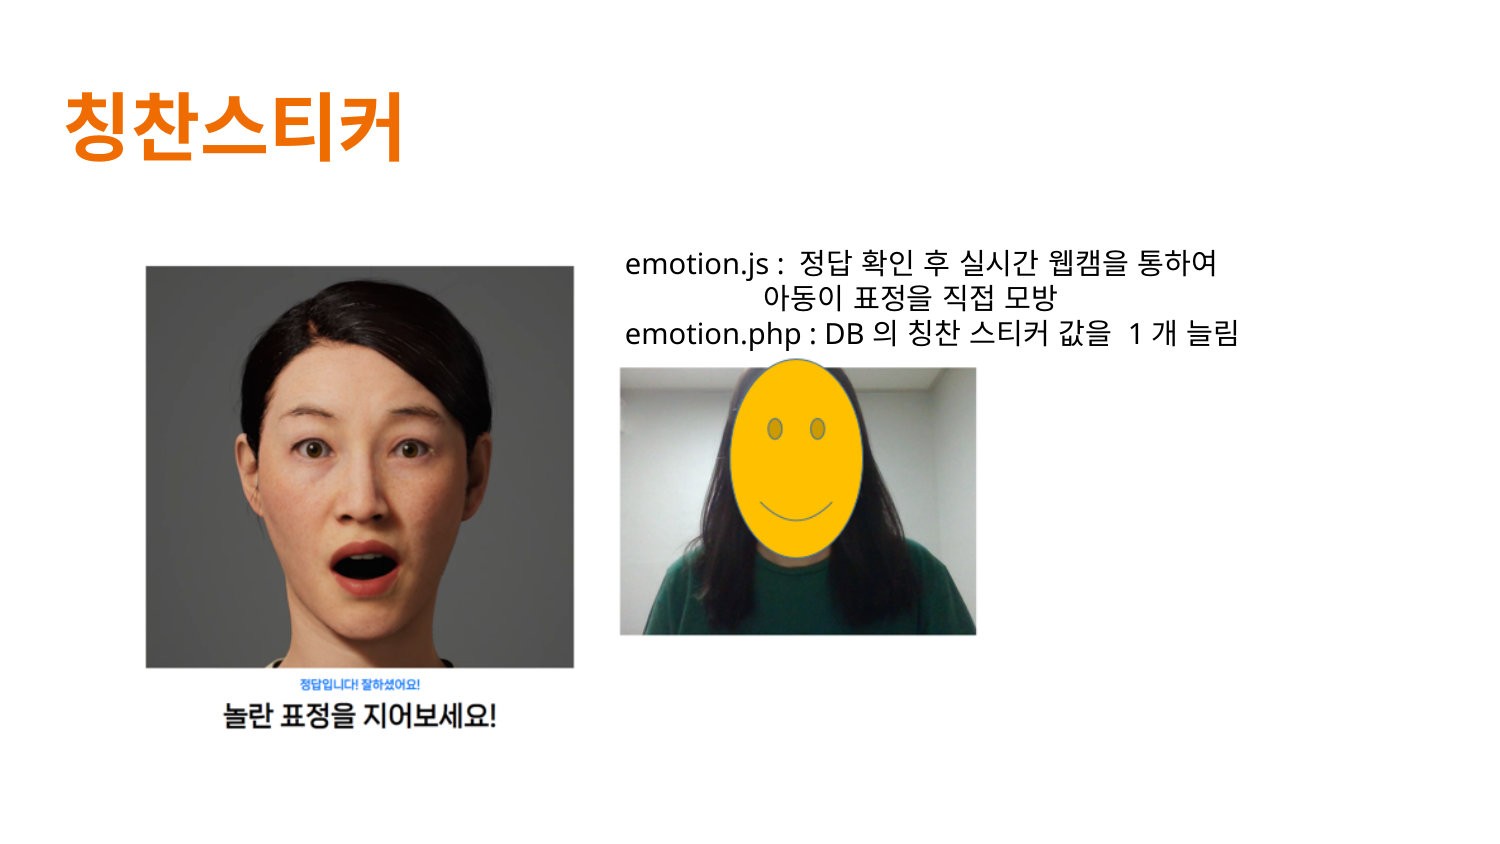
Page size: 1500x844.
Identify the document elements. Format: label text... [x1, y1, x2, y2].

picture [118, 218, 1000, 759]
title 칭찬스티커 [51, 72, 1449, 189]
text_box emotion.js : 정답 확인 후 실시간 웹캠을 통하여 아동이 표정을 직접 모방 emotion.php : DB의 칭찬 스티커 값을 1개 늘림 [1004, 239, 1457, 356]
